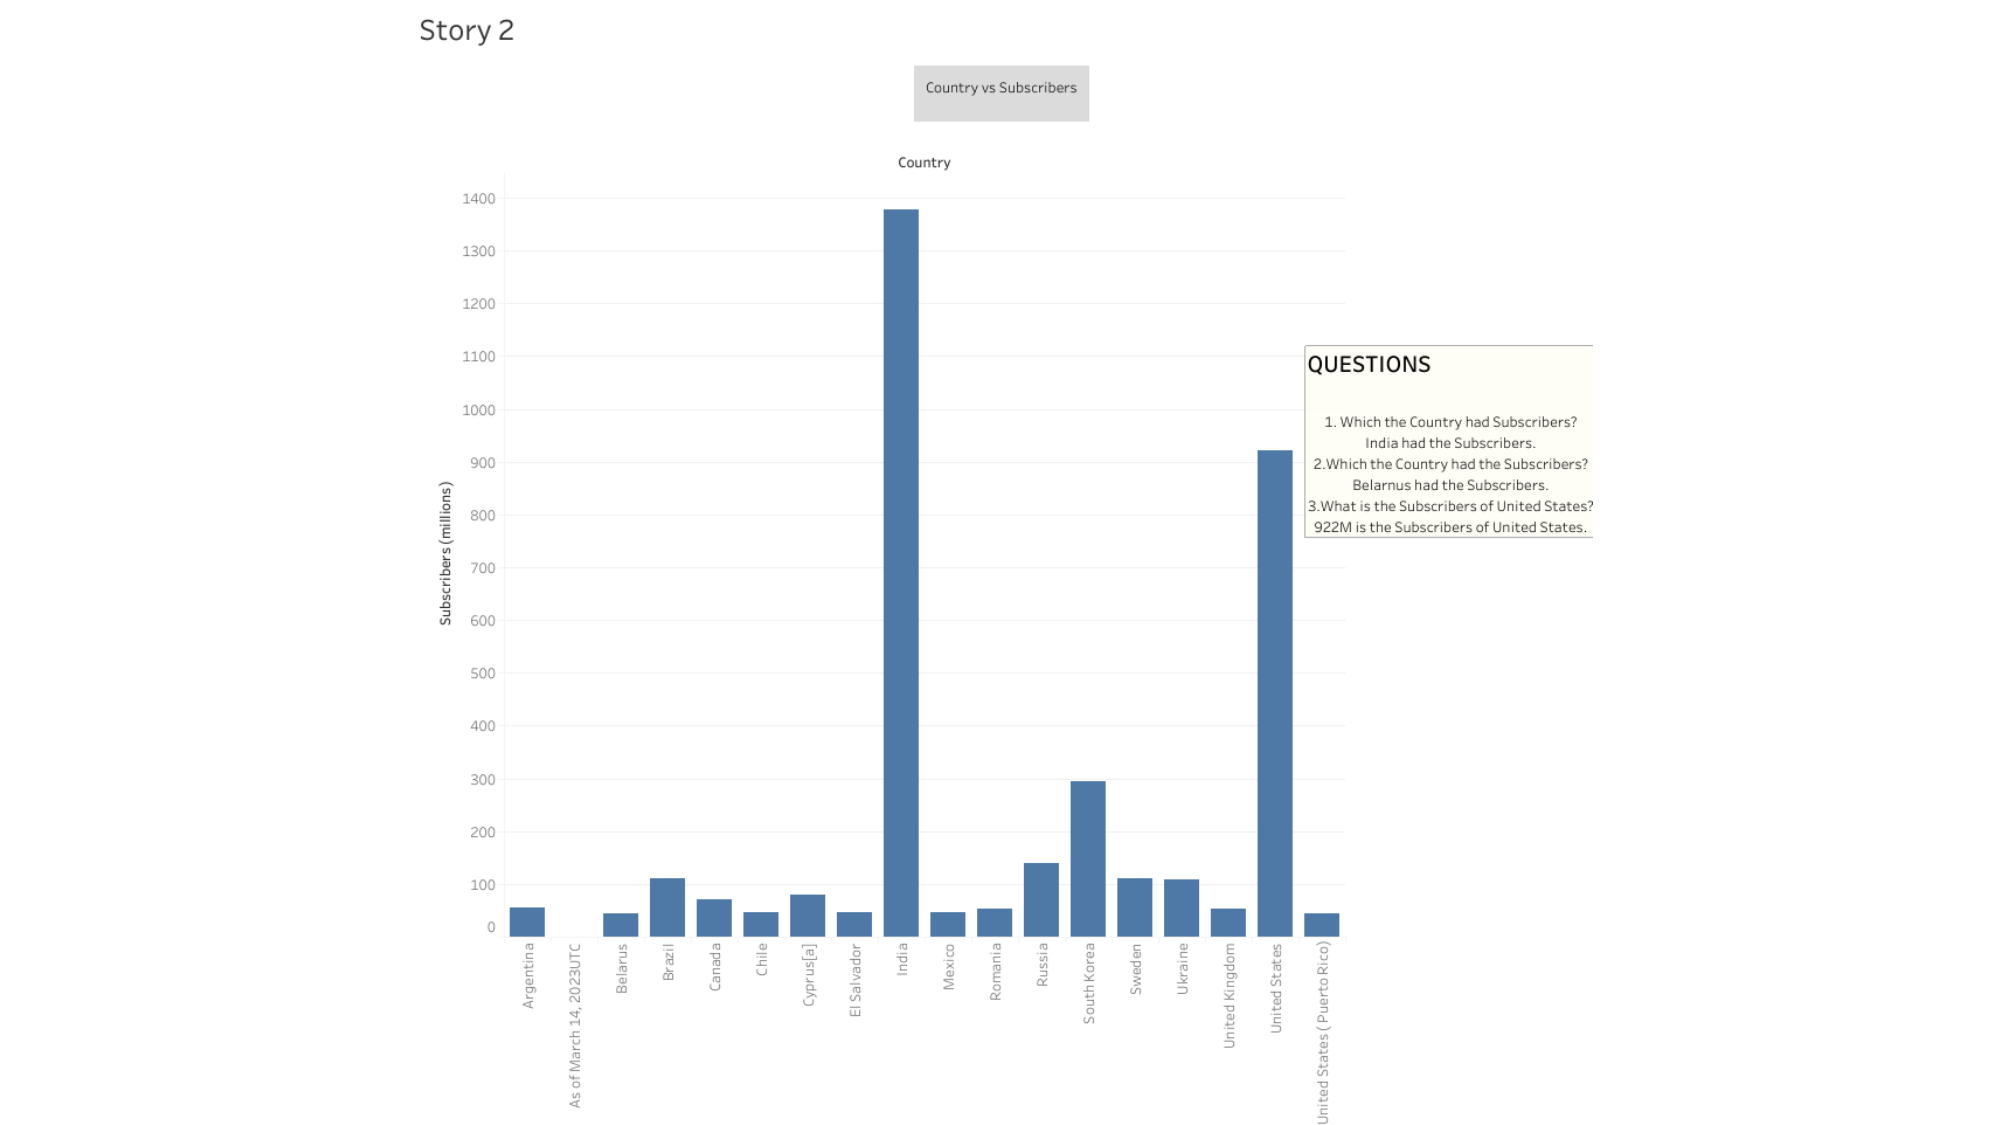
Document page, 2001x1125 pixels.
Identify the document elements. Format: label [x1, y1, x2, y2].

picture [407, 0, 1593, 1125]
